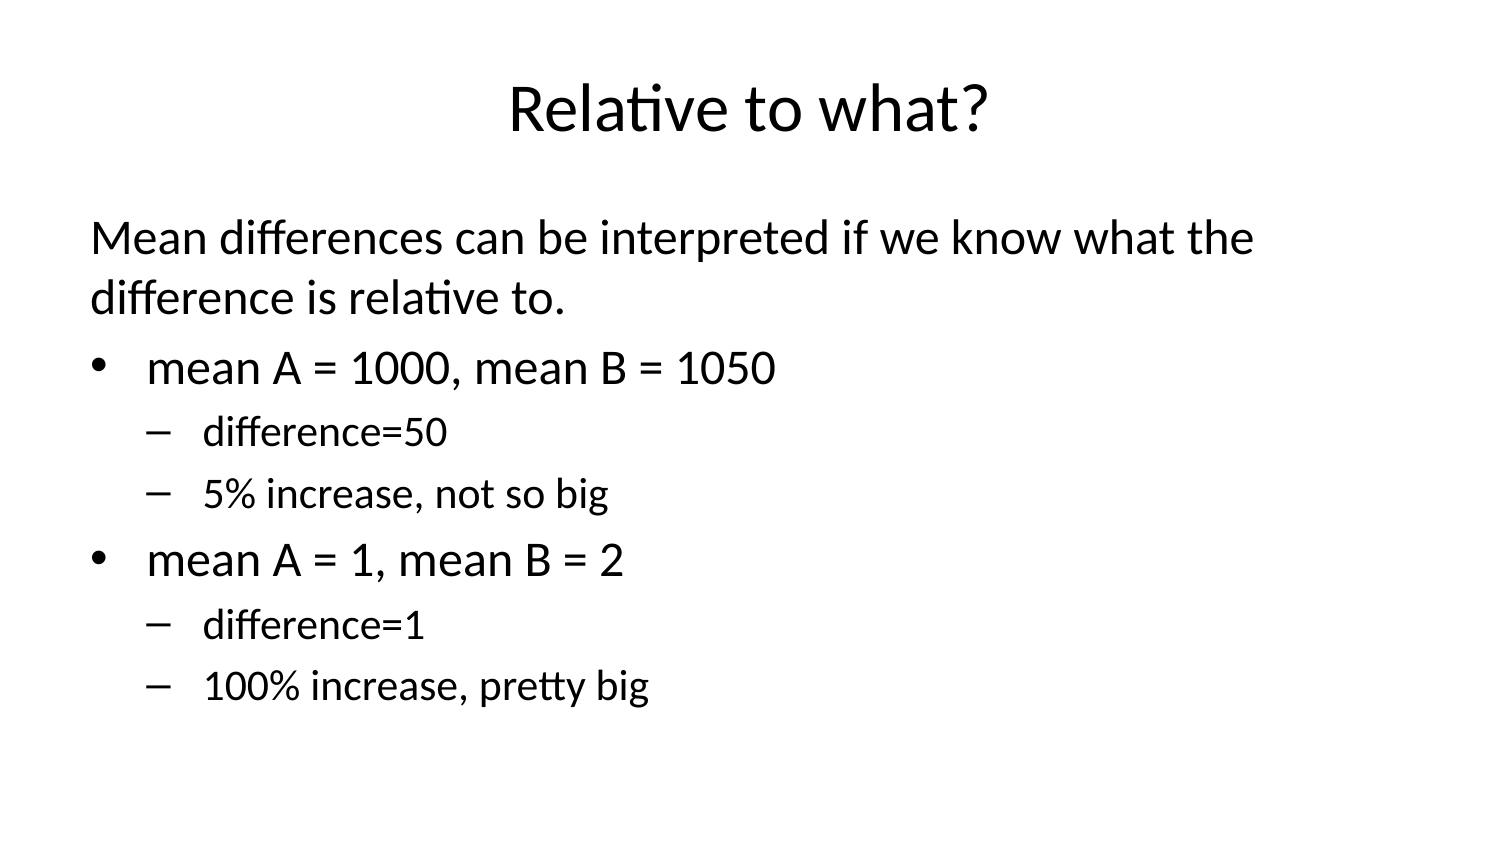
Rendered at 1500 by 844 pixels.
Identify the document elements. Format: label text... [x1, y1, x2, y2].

list Mean differences can be interpreted if we know what the difference is relative to. mean A = 1000, mean B = 1050 difference=50 5% increase, not so big mean A = 1, mean B = 2 difference=1 100% increase, pretty big [75, 196, 1425, 754]
title Relative to what? [75, 33, 1425, 175]
